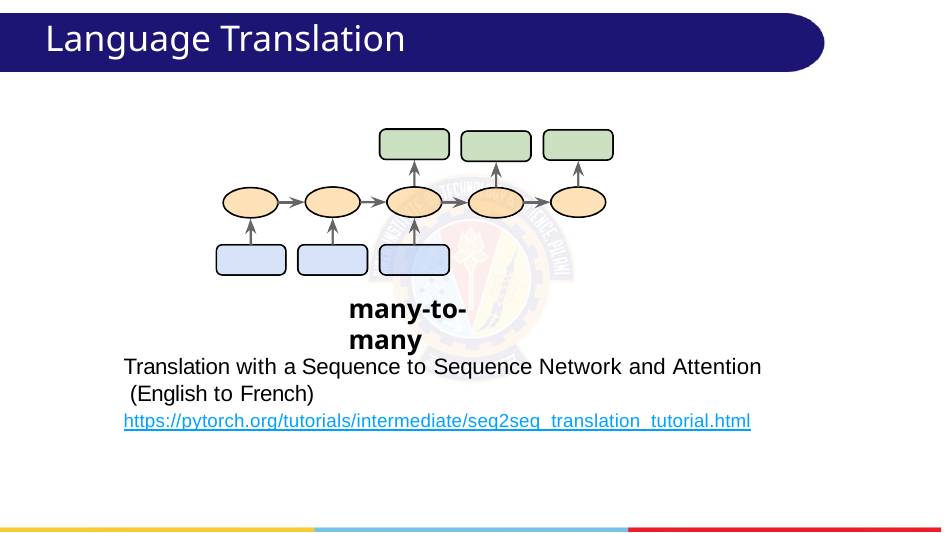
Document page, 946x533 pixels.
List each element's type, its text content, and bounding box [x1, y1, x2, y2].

text_box many-to-many [347, 291, 529, 355]
title Language Translation [45, 15, 901, 59]
text_box [215, 128, 614, 276]
picture [0, 13, 942, 532]
text_box Translation with a Sequence to Sequence Network and Attention (English to French) https://pytorch.org/tutorials/intermediate/seq2seq_translation_tutorial.html [122, 350, 764, 432]
